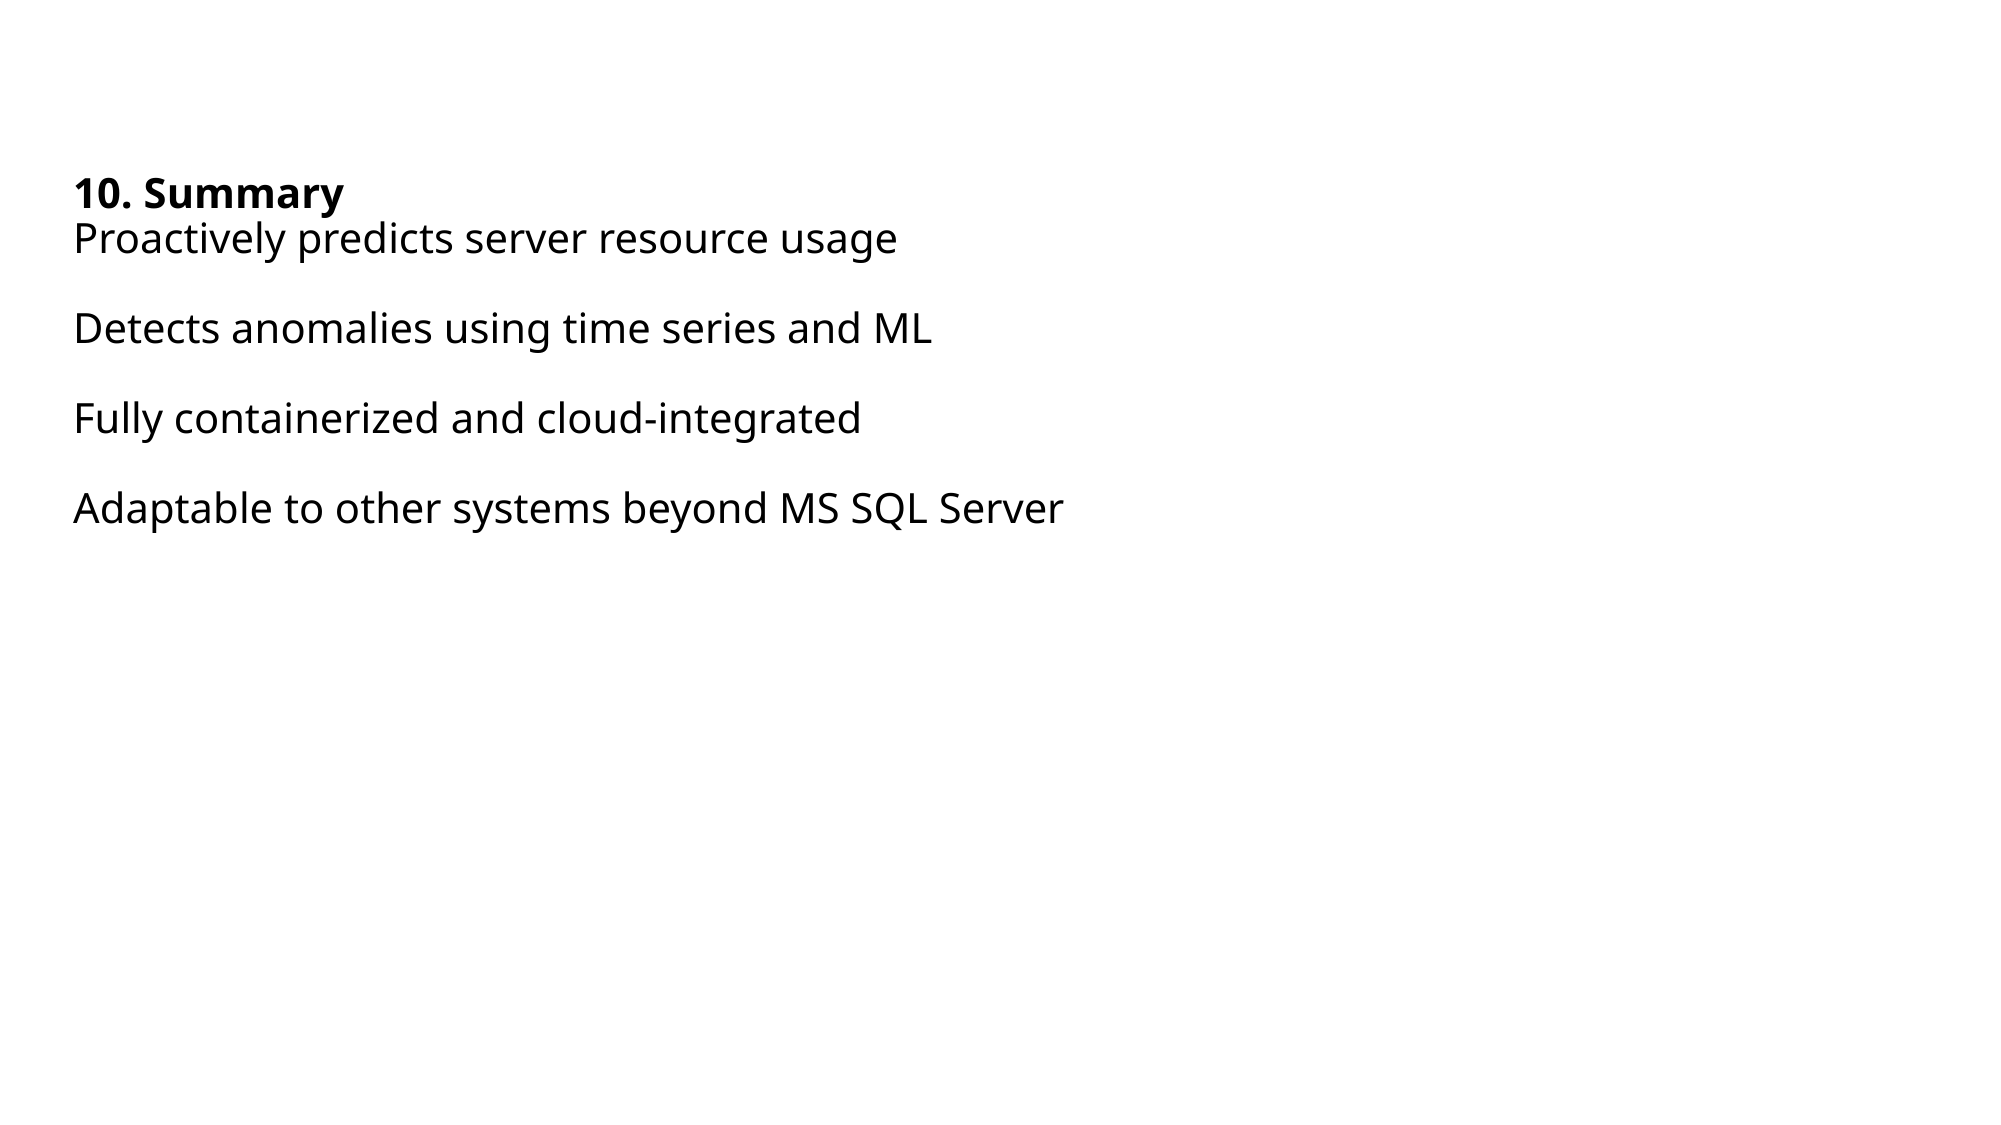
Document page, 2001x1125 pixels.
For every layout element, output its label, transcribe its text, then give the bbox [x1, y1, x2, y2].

title 10. Summary Proactively predicts server resource usage Detects anomalies using time series and ML Fully containerized and cloud-integrated Adaptable to other systems beyond MS SQL Server [58, 108, 1697, 540]
